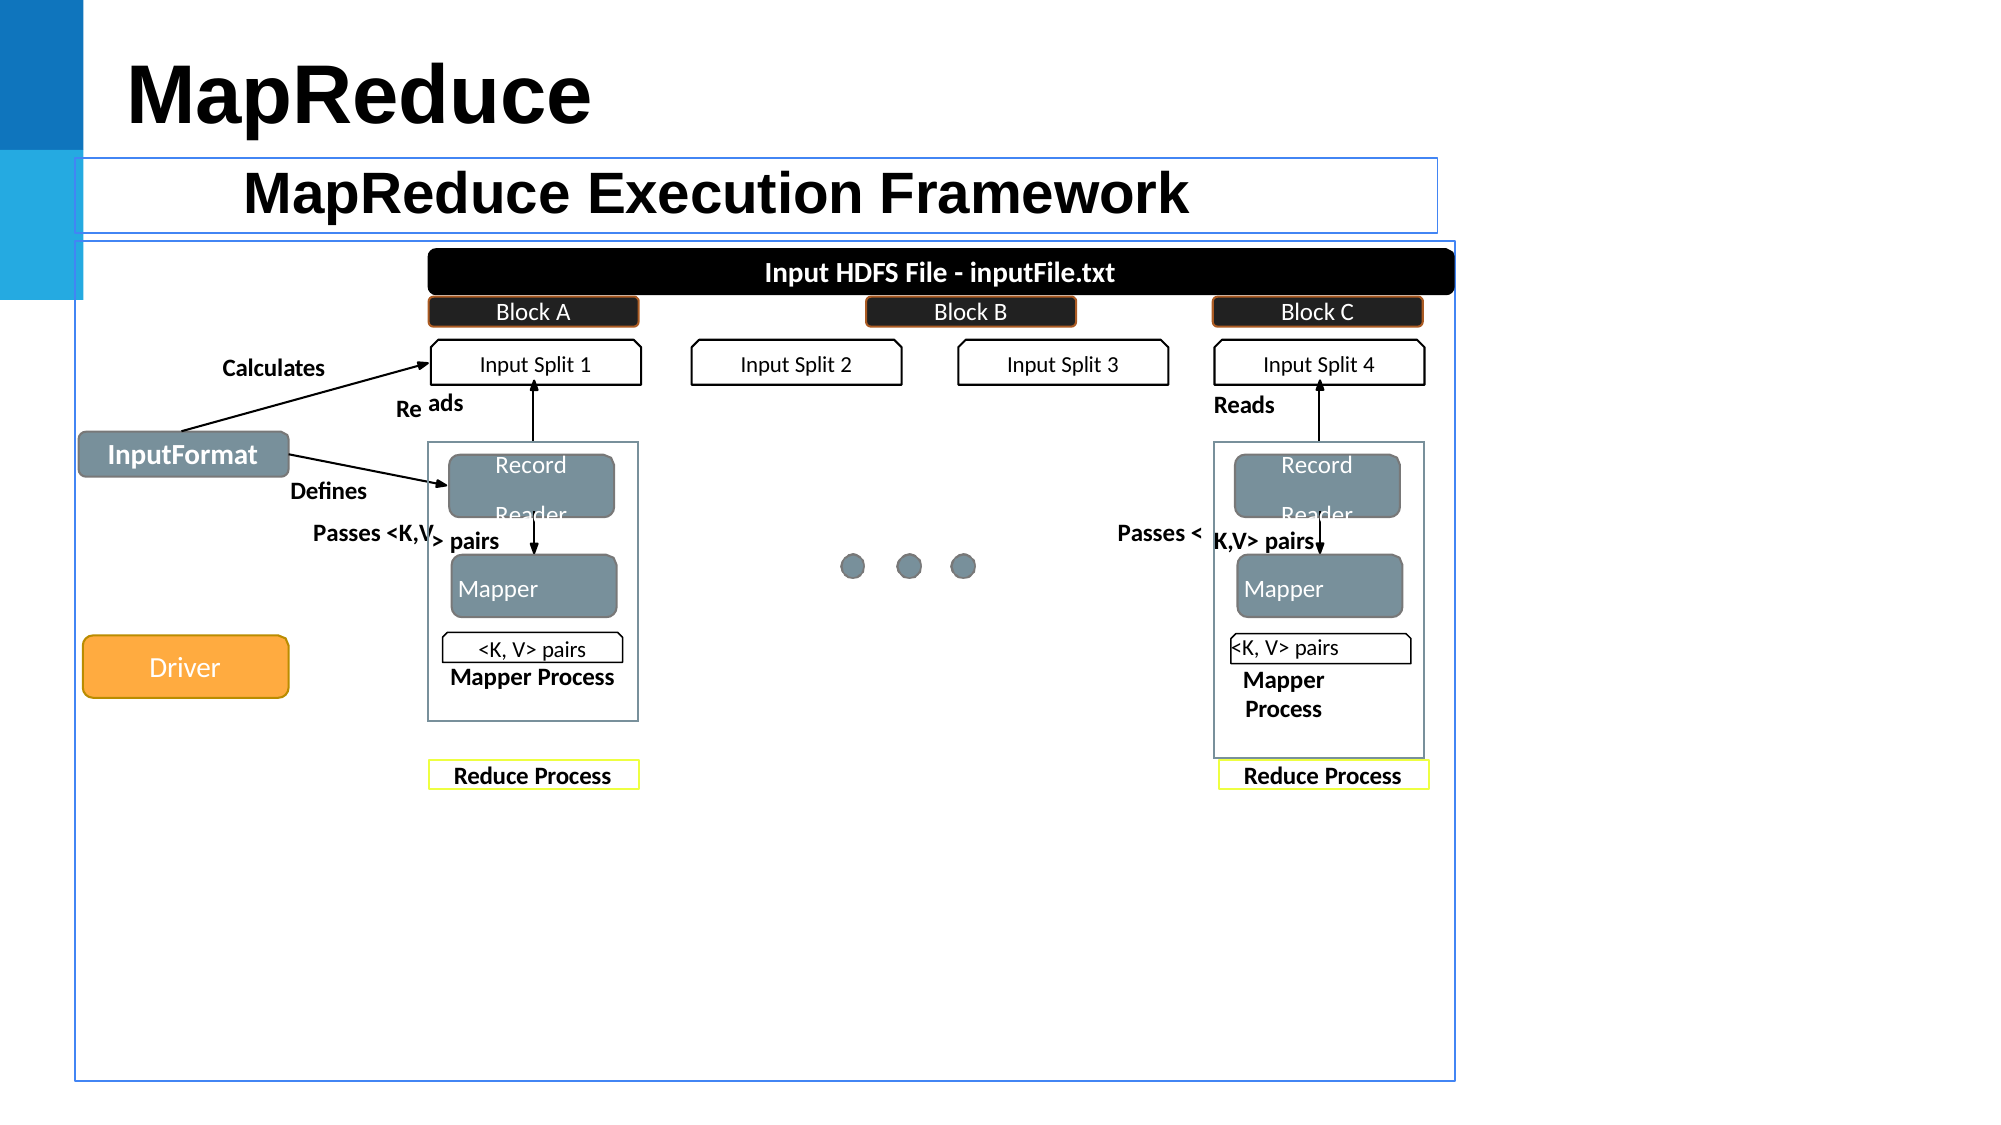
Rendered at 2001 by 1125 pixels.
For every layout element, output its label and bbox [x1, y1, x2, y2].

text_box [0, 0, 1456, 1083]
text_box [73, 157, 1455, 296]
text_box [77, 360, 1325, 579]
text_box [81, 634, 290, 700]
text_box [427, 295, 640, 329]
text_box [1211, 295, 1425, 329]
text_box [434, 587, 618, 619]
text_box [864, 295, 1078, 329]
text_box [1233, 453, 1404, 619]
